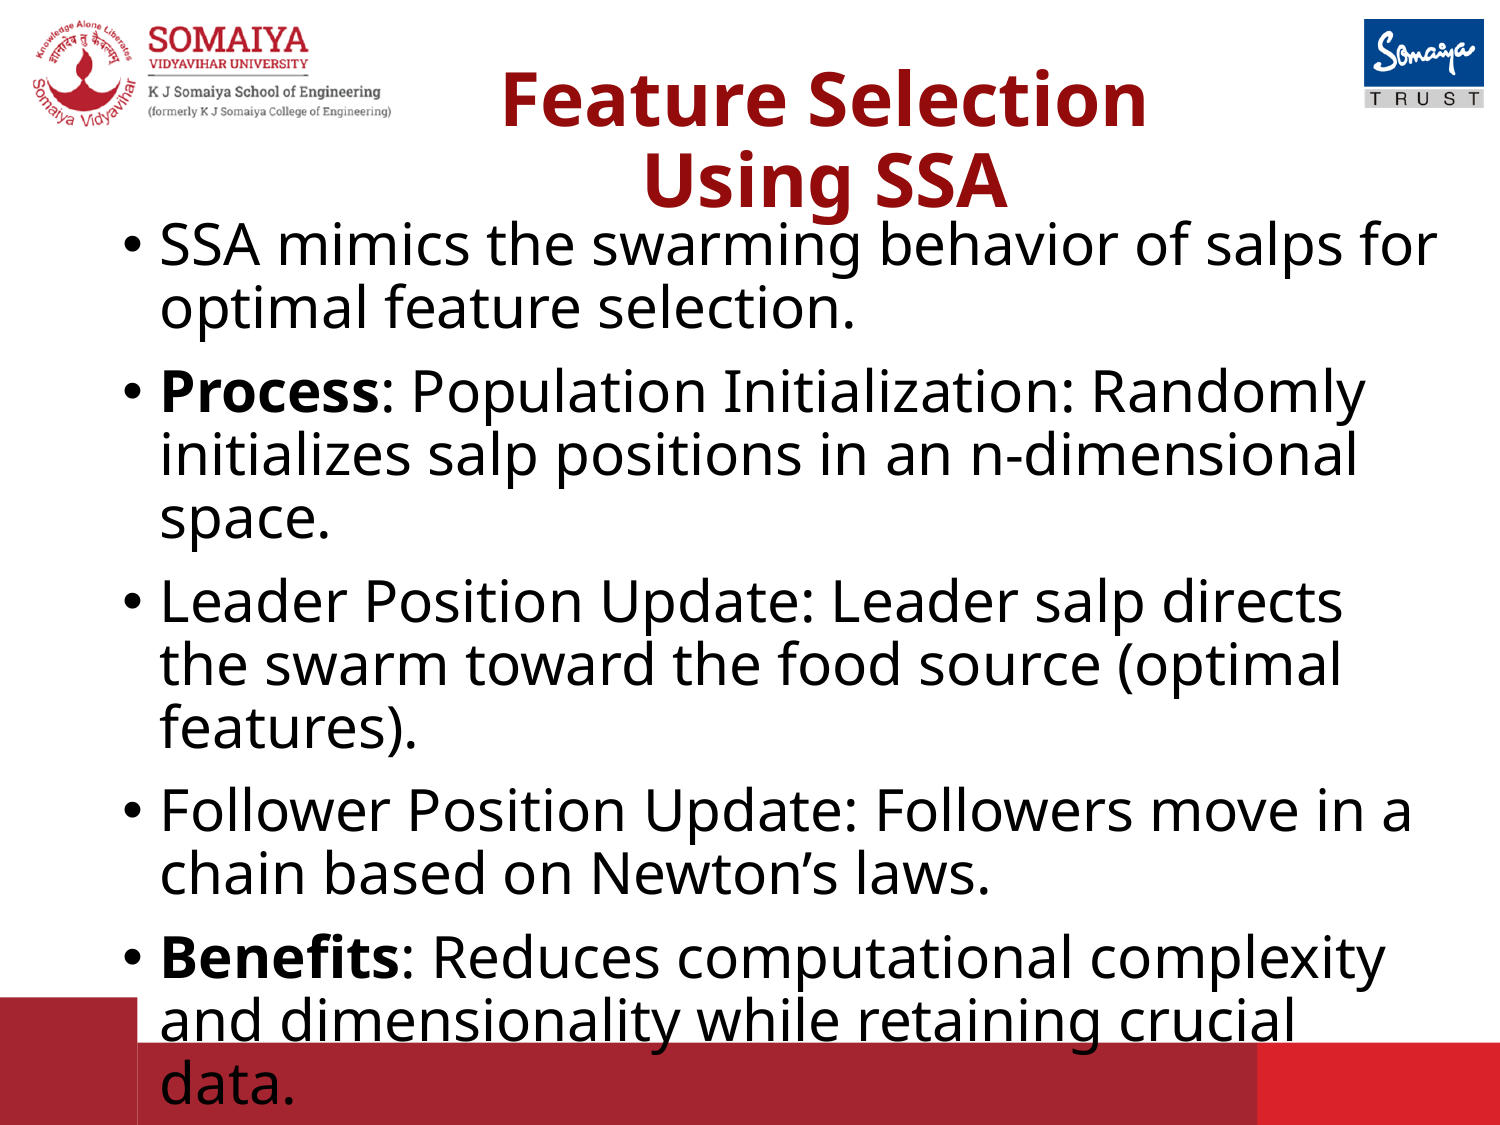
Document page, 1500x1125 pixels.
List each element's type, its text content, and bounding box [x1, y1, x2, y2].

picture [0, 0, 420, 134]
picture [1364, 19, 1484, 108]
list SSA mimics the swarming behavior of salps for optimal feature selection. Process: Population Initialization: Randomly initializes salp positions in an n-dimensional space. Leader Position Update: Leader salp directs the swarm toward the food source (optimal features). Follower Position Update: Followers move in a chain based on Newton’s laws. Benefits: Reduces computational complexity and dimensionality while retaining crucial data. [107, 208, 1461, 929]
title Feature Selection Using SSA [371, 54, 1278, 173]
